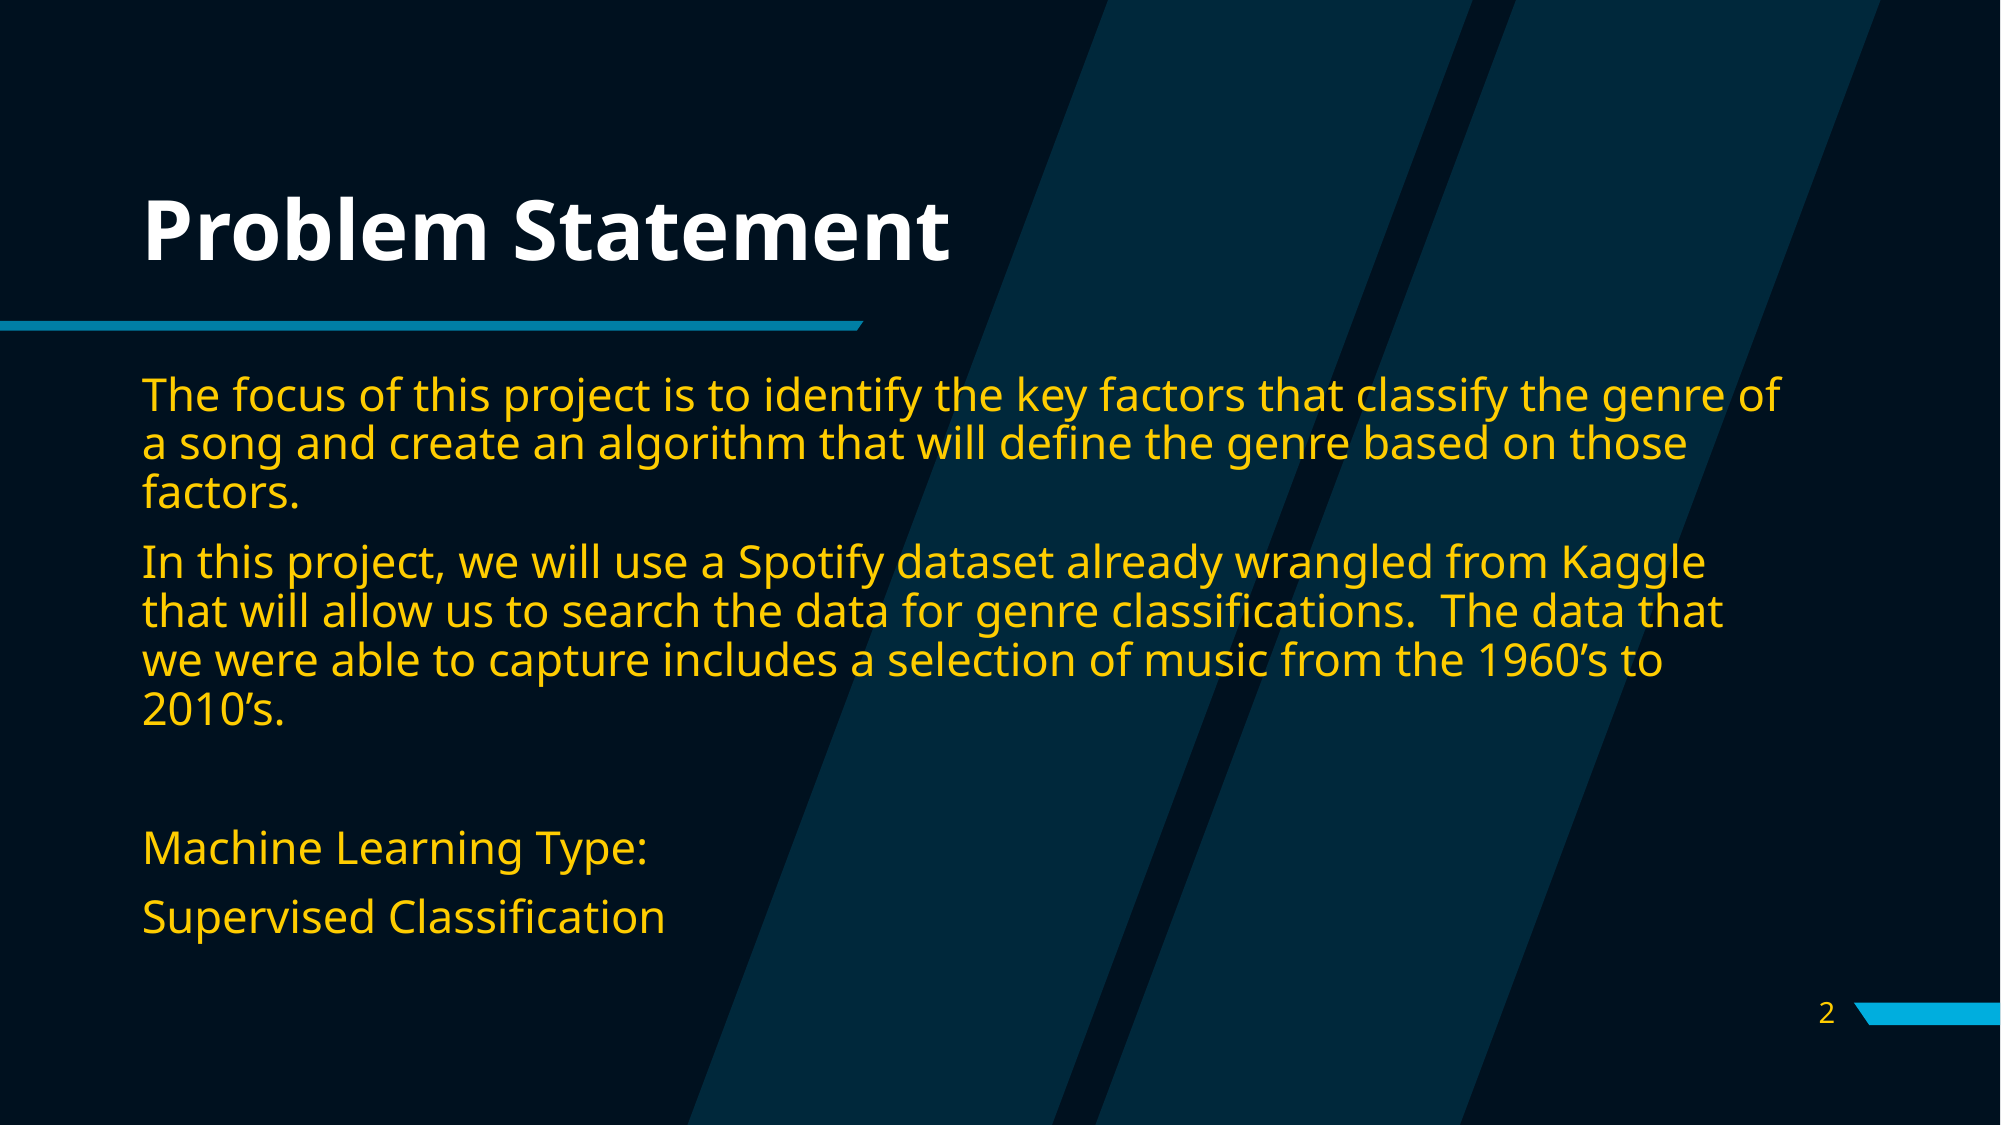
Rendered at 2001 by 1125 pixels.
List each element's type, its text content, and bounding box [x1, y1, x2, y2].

title Problem Statement [126, 169, 1337, 298]
slide_number 2 [1760, 984, 1851, 1045]
list The focus of this project is to identify the key factors that classify the genre of a song and create an algorithm that will define the genre based on those factors. In this project, we will use a Spotify dataset already wrangled from Kaggle that will allow us to search the data for genre classifications. The data that we were able to capture includes a selection of music from the 1960’s to 2010’s. Machine Learning Type: Supervised Classification [126, 364, 1804, 956]
